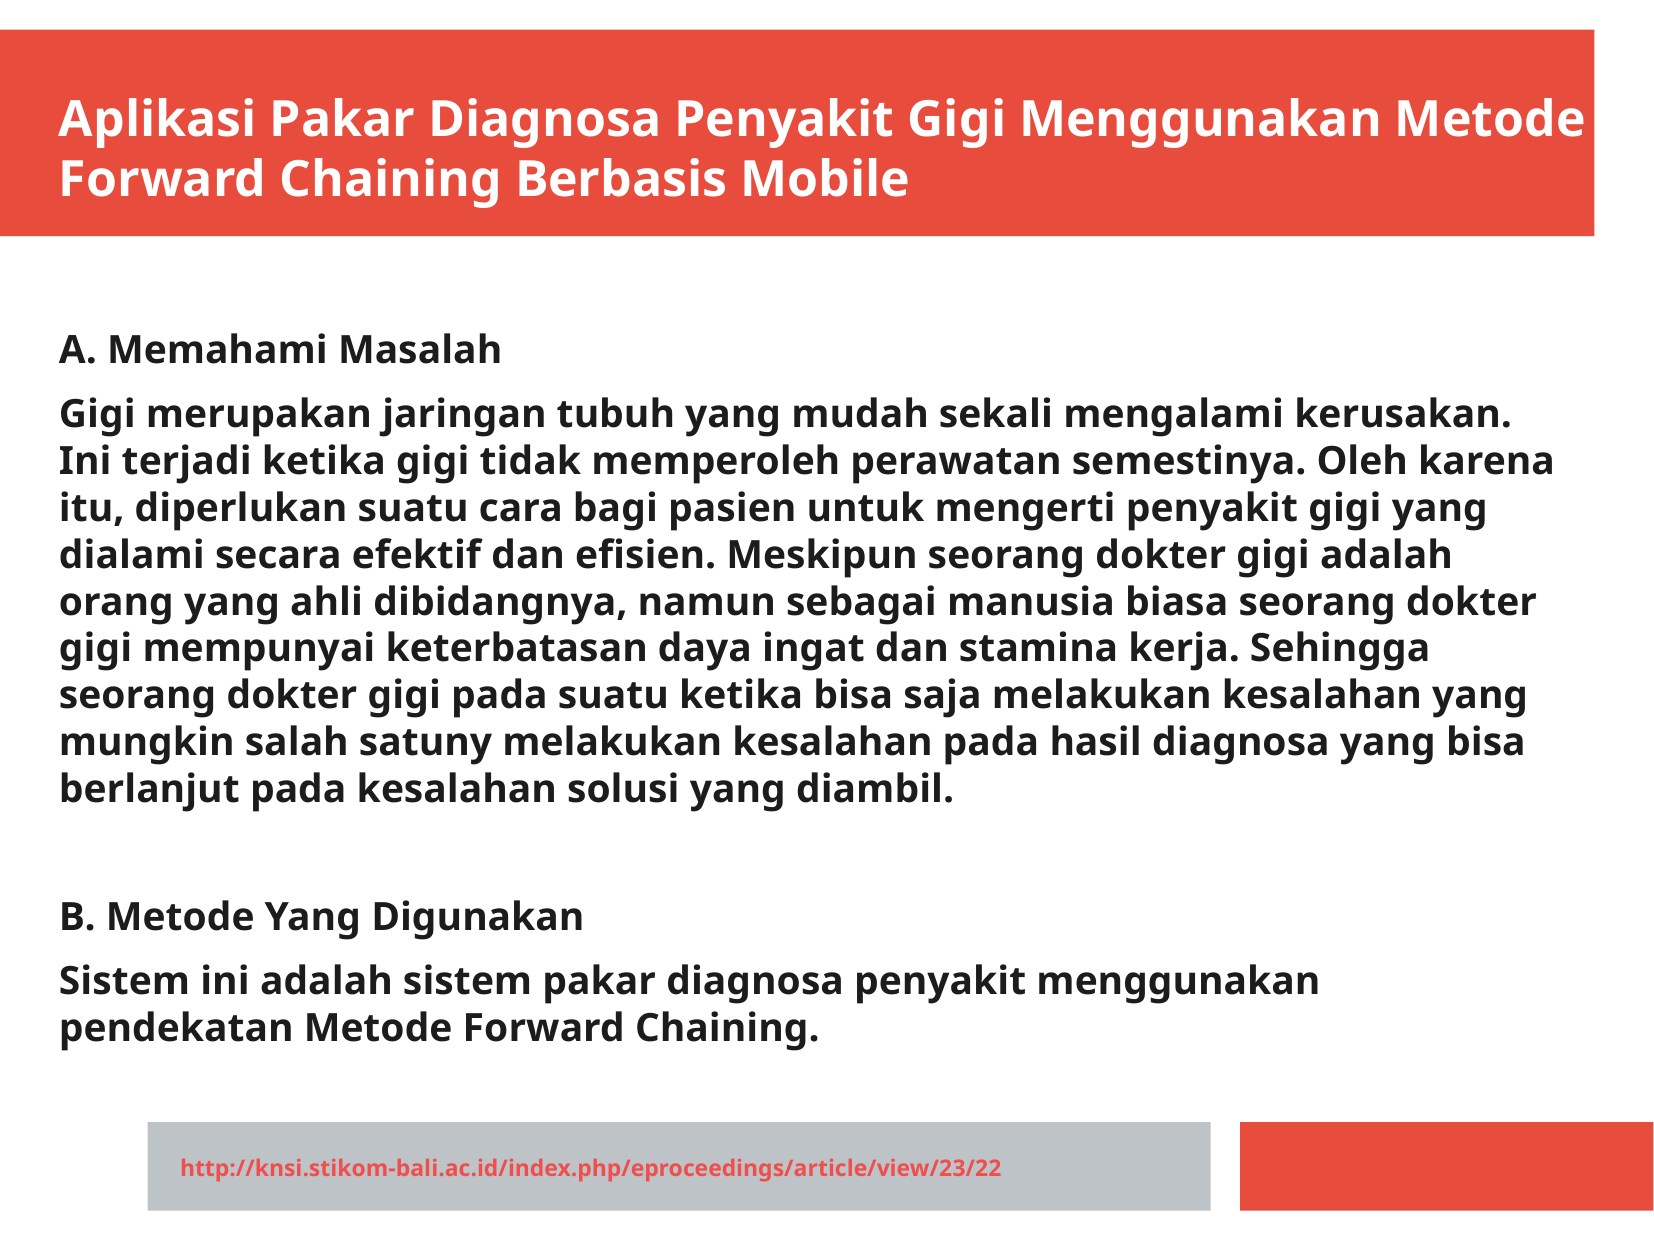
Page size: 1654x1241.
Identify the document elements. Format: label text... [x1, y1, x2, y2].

text_box A. Memahami Masalah Gigi merupakan jaringan tubuh yang mudah sekali mengalami kerusakan. Ini terjadi ketika gigi tidak memperoleh perawatan semestinya. Oleh karena itu, diperlukan suatu cara bagi pasien untuk mengerti penyakit gigi yang dialami secara efektif dan efisien. Meskipun seorang dokter gigi adalah orang yang ahli dibidangnya, namun sebagai manusia biasa seorang dokter gigi mempunyai keterbatasan daya ingat dan stamina kerja. Sehingga seorang dokter gigi pada suatu ketika bisa saja melakukan kesalahan yang mungkin salah satuny melakukan kesalahan pada hasil diagnosa yang bisa berlanjut pada kesalahan solusi yang diambil. B. Metode Yang Digunakan Sistem ini adalah sistem pakar diagnosa penyakit menggunakan pendekatan Metode Forward Chaining. [59, 324, 1565, 1093]
text_box http://knsi.stikom-bali.ac.id/index.php/eproceedings/article/view/23/22 [180, 1033, 1576, 1182]
text_box Aplikasi Pakar Diagnosa Penyakit Gigi Menggunakan Metode Forward Chaining Berbasis Mobile [59, 59, 1595, 207]
